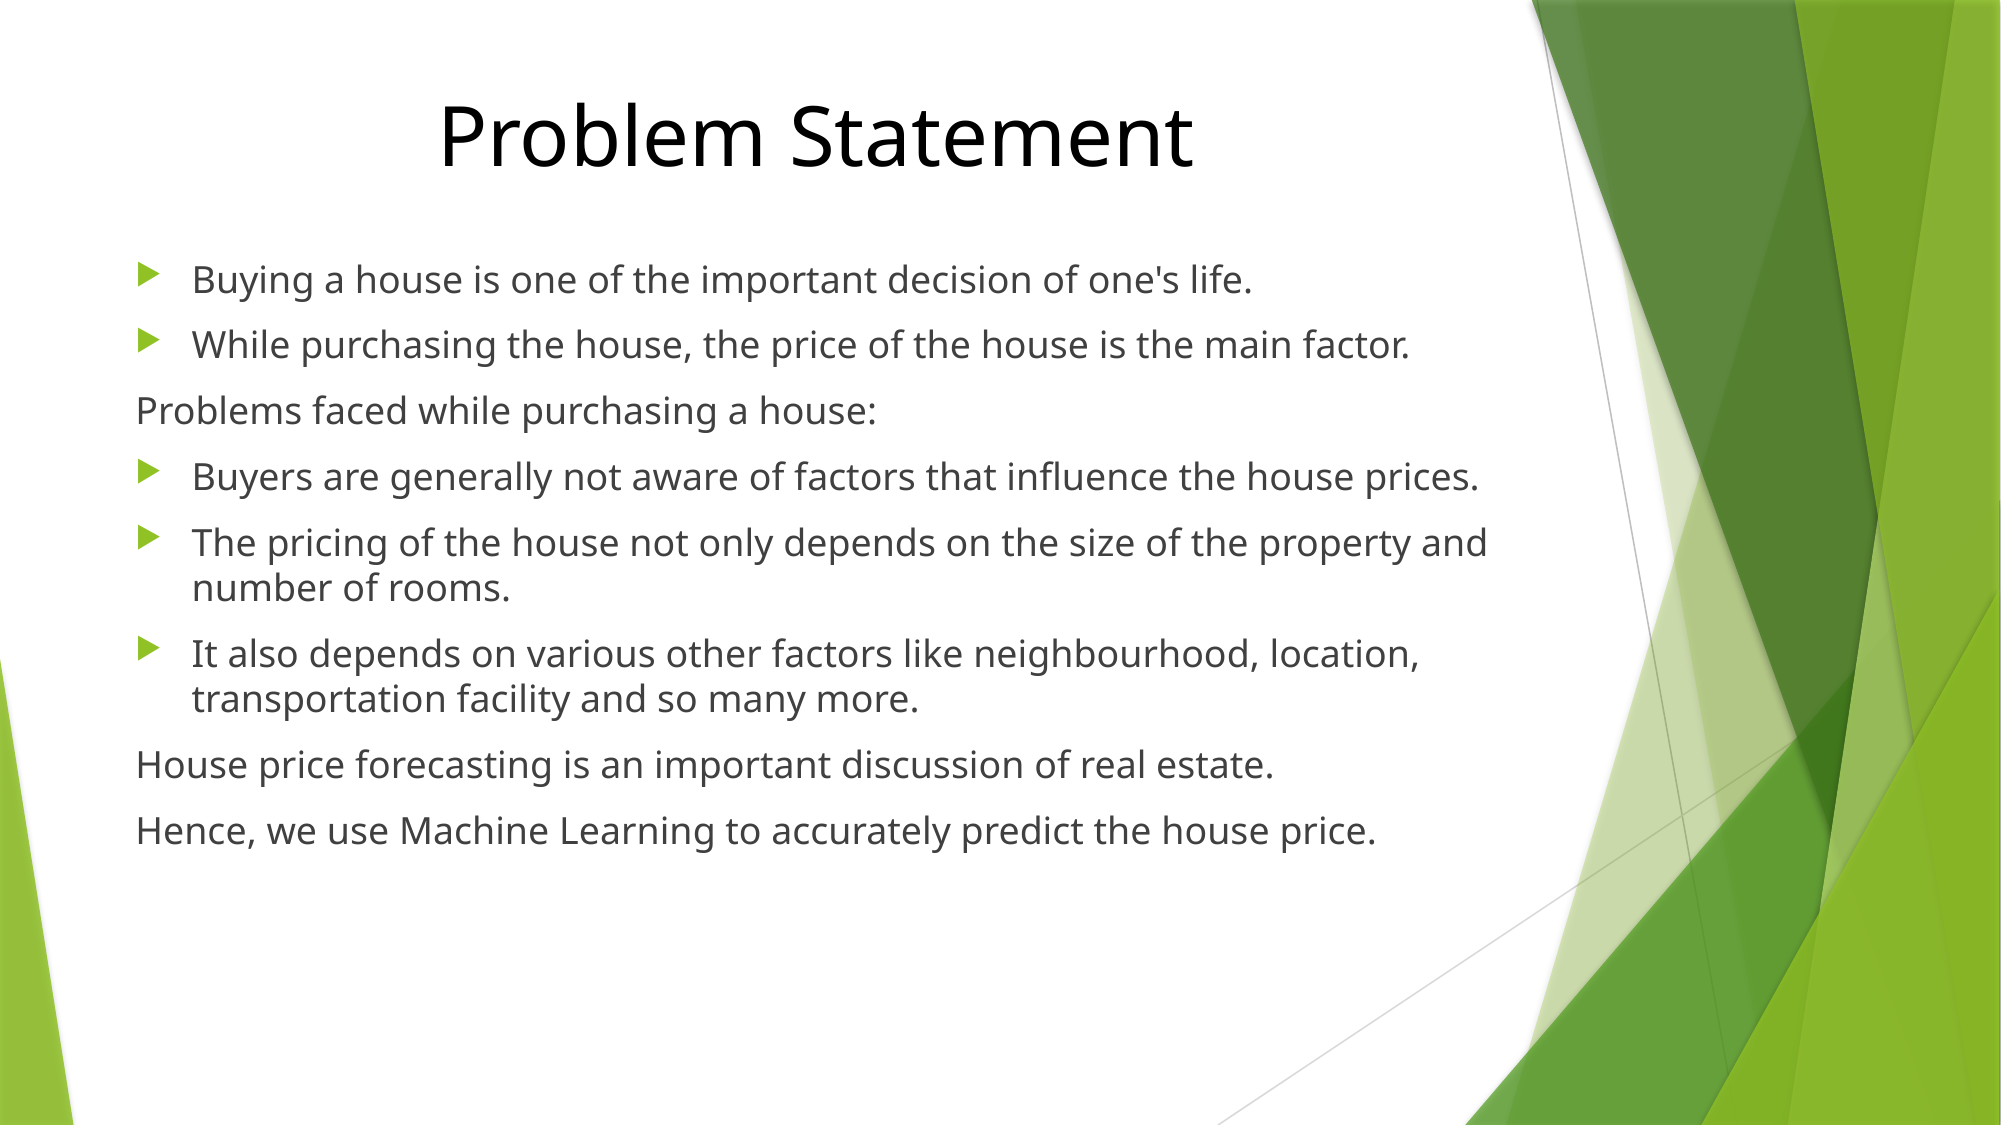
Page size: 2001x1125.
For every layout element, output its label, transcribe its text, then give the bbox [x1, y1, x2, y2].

title Problem Statement [111, 76, 1522, 205]
text_box [774, 524, 1225, 586]
list Buying a house is one of the important decision of one's life. While purchasing the house, the price of the house is the main factor. Problems faced while purchasing a house: Buyers are generally not aware of factors that influence the house prices. The pricing of the house not only depends on the size of the property and number of rooms. It also depends on various other factors like neighbourhood, location, transportation facility and so many more. House price forecasting is an important discussion of real estate. Hence, we use Machine Learning to accurately predict the house price. [120, 248, 1531, 863]
